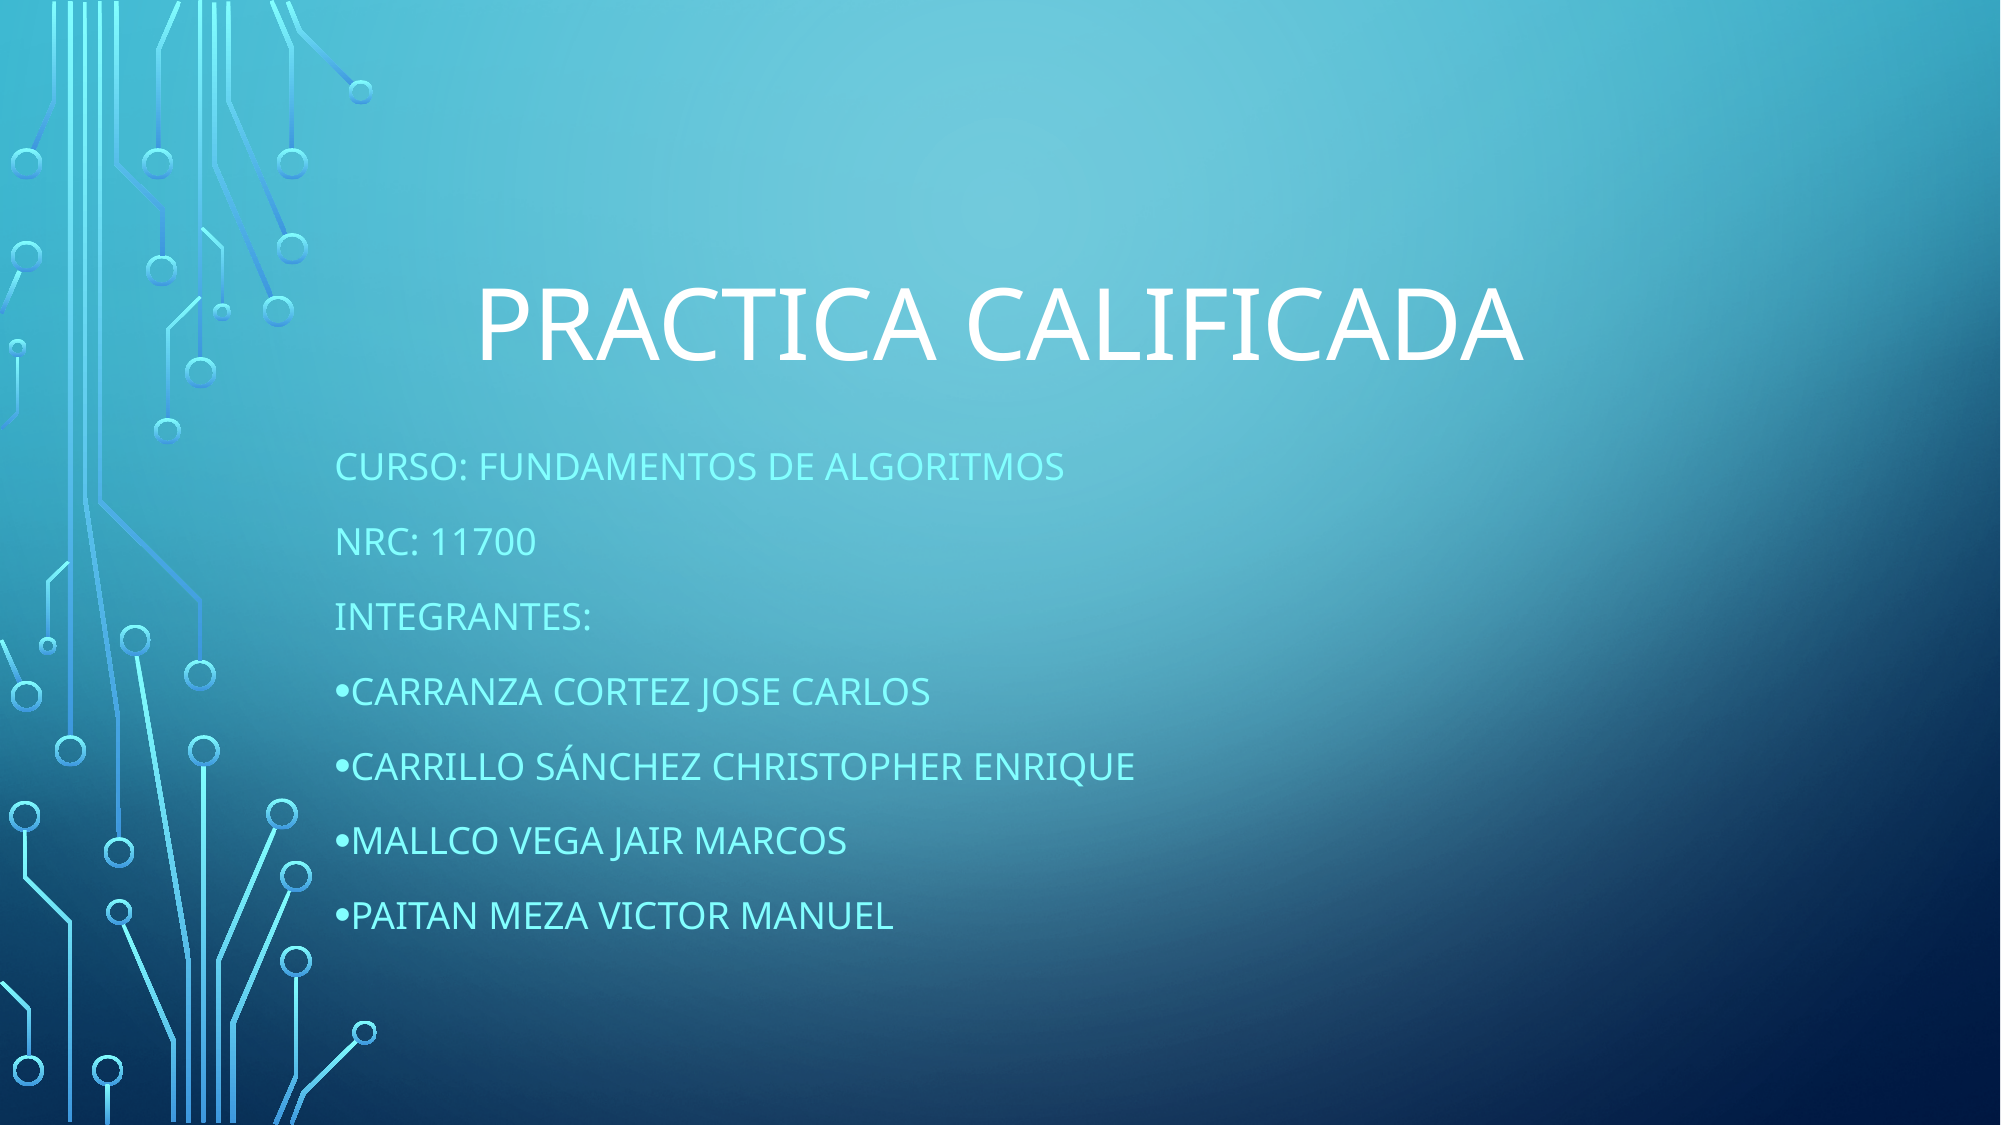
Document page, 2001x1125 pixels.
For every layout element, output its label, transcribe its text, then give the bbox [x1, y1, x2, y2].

title PRACTICA CALIFICADA [278, 135, 1722, 390]
subtitle Curso: fundamentos de algoritmos Nrc: 11700 Integrantes: CARRANZA CORTEZ JOSE CARLOS CARRILLO SÁNCHEZ CHRISTOPHER ENRIQUE MALLCO VEGA JAIR MARCOS PAITAN MEZA VICTOR MANUEL [319, 426, 1762, 699]
